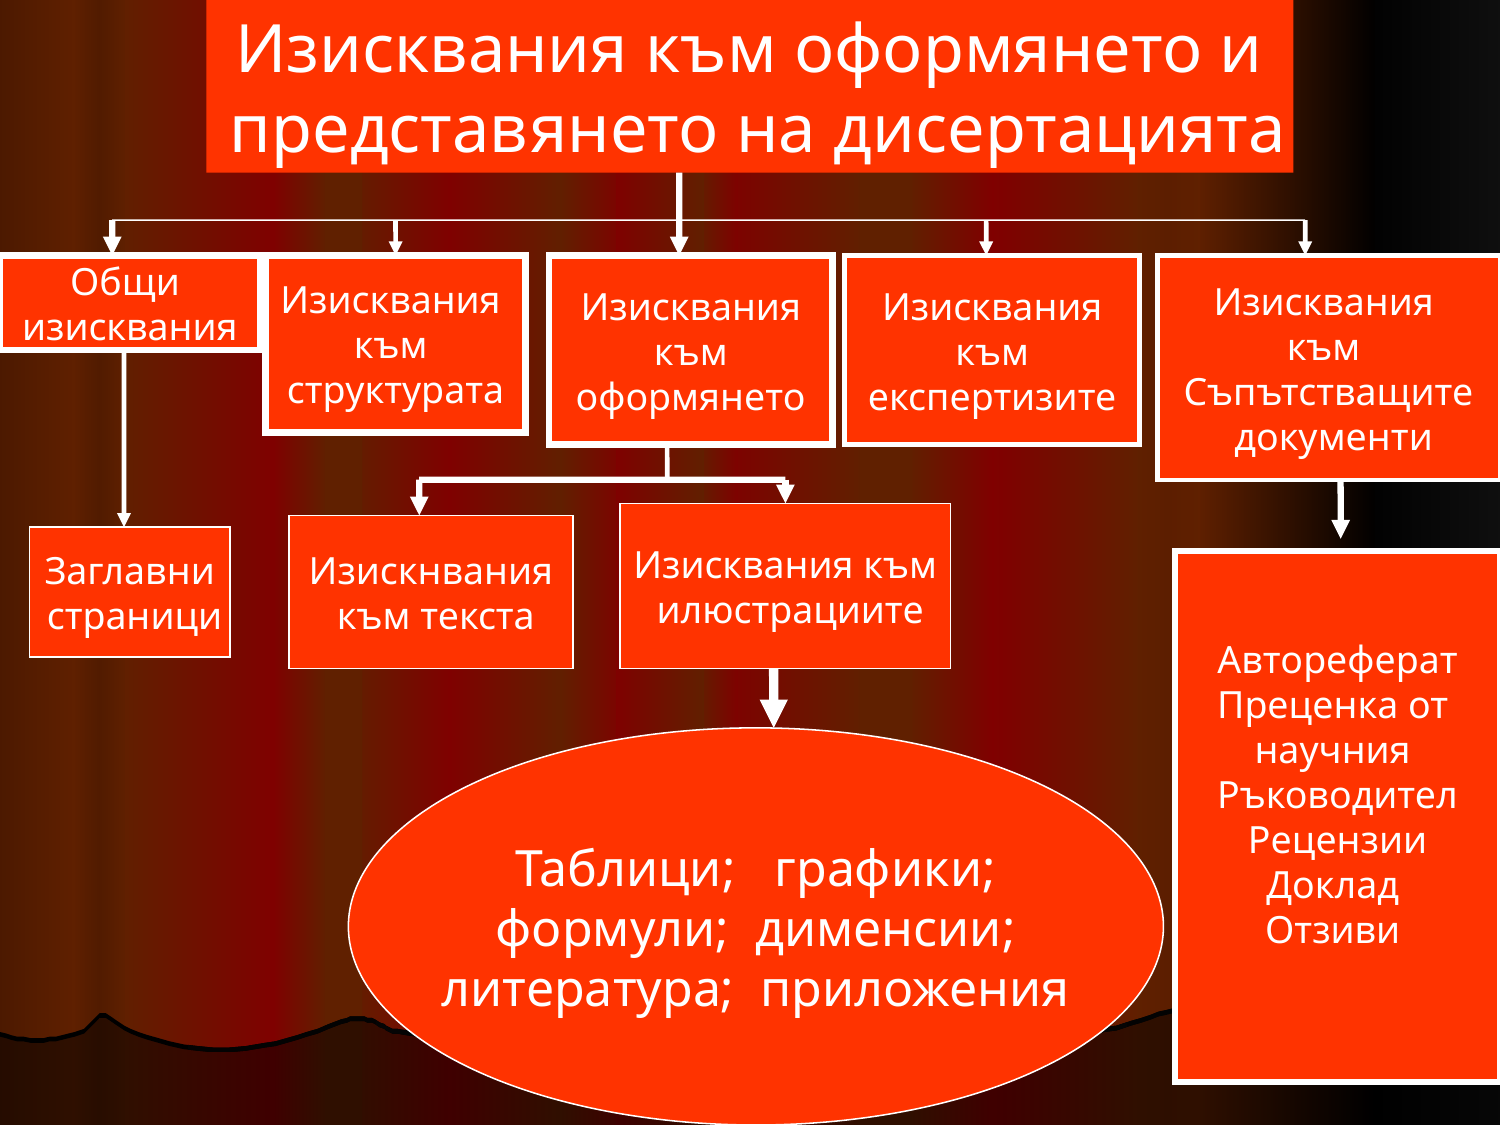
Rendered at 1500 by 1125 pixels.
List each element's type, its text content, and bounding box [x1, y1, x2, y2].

text_box [672, 172, 686, 256]
text_box [413, 479, 426, 516]
text_box Заглавни страници [29, 527, 231, 657]
text_box Изисквания към илюстрациите [620, 503, 951, 669]
text_box [980, 220, 993, 256]
text_box Автореферат Преценка от научния Ръководител Рецензии Доклад Отзиви [1175, 550, 1500, 1083]
text_box Изисквания към оформянето и представянето на дисертацията [206, 0, 1294, 173]
text_box Общи изисквания [0, 255, 260, 350]
text_box [389, 220, 402, 256]
text_box [779, 479, 792, 504]
text_box Изисквания към структурата [265, 255, 526, 433]
text_box [106, 220, 119, 256]
text_box Изисквания към експертизите [844, 255, 1140, 445]
text_box [1334, 479, 1347, 539]
text_box [767, 668, 780, 728]
text_box Изискнвания към текста [289, 515, 573, 669]
text_box Изисквания към Съпътстващите документи [1157, 255, 1500, 480]
text_box Таблици; графики; формули; дименсии; литература; приложения [348, 727, 1164, 1125]
text_box Изисквания към оформянето [549, 255, 833, 445]
text_box [117, 349, 131, 528]
text_box [1299, 220, 1312, 256]
